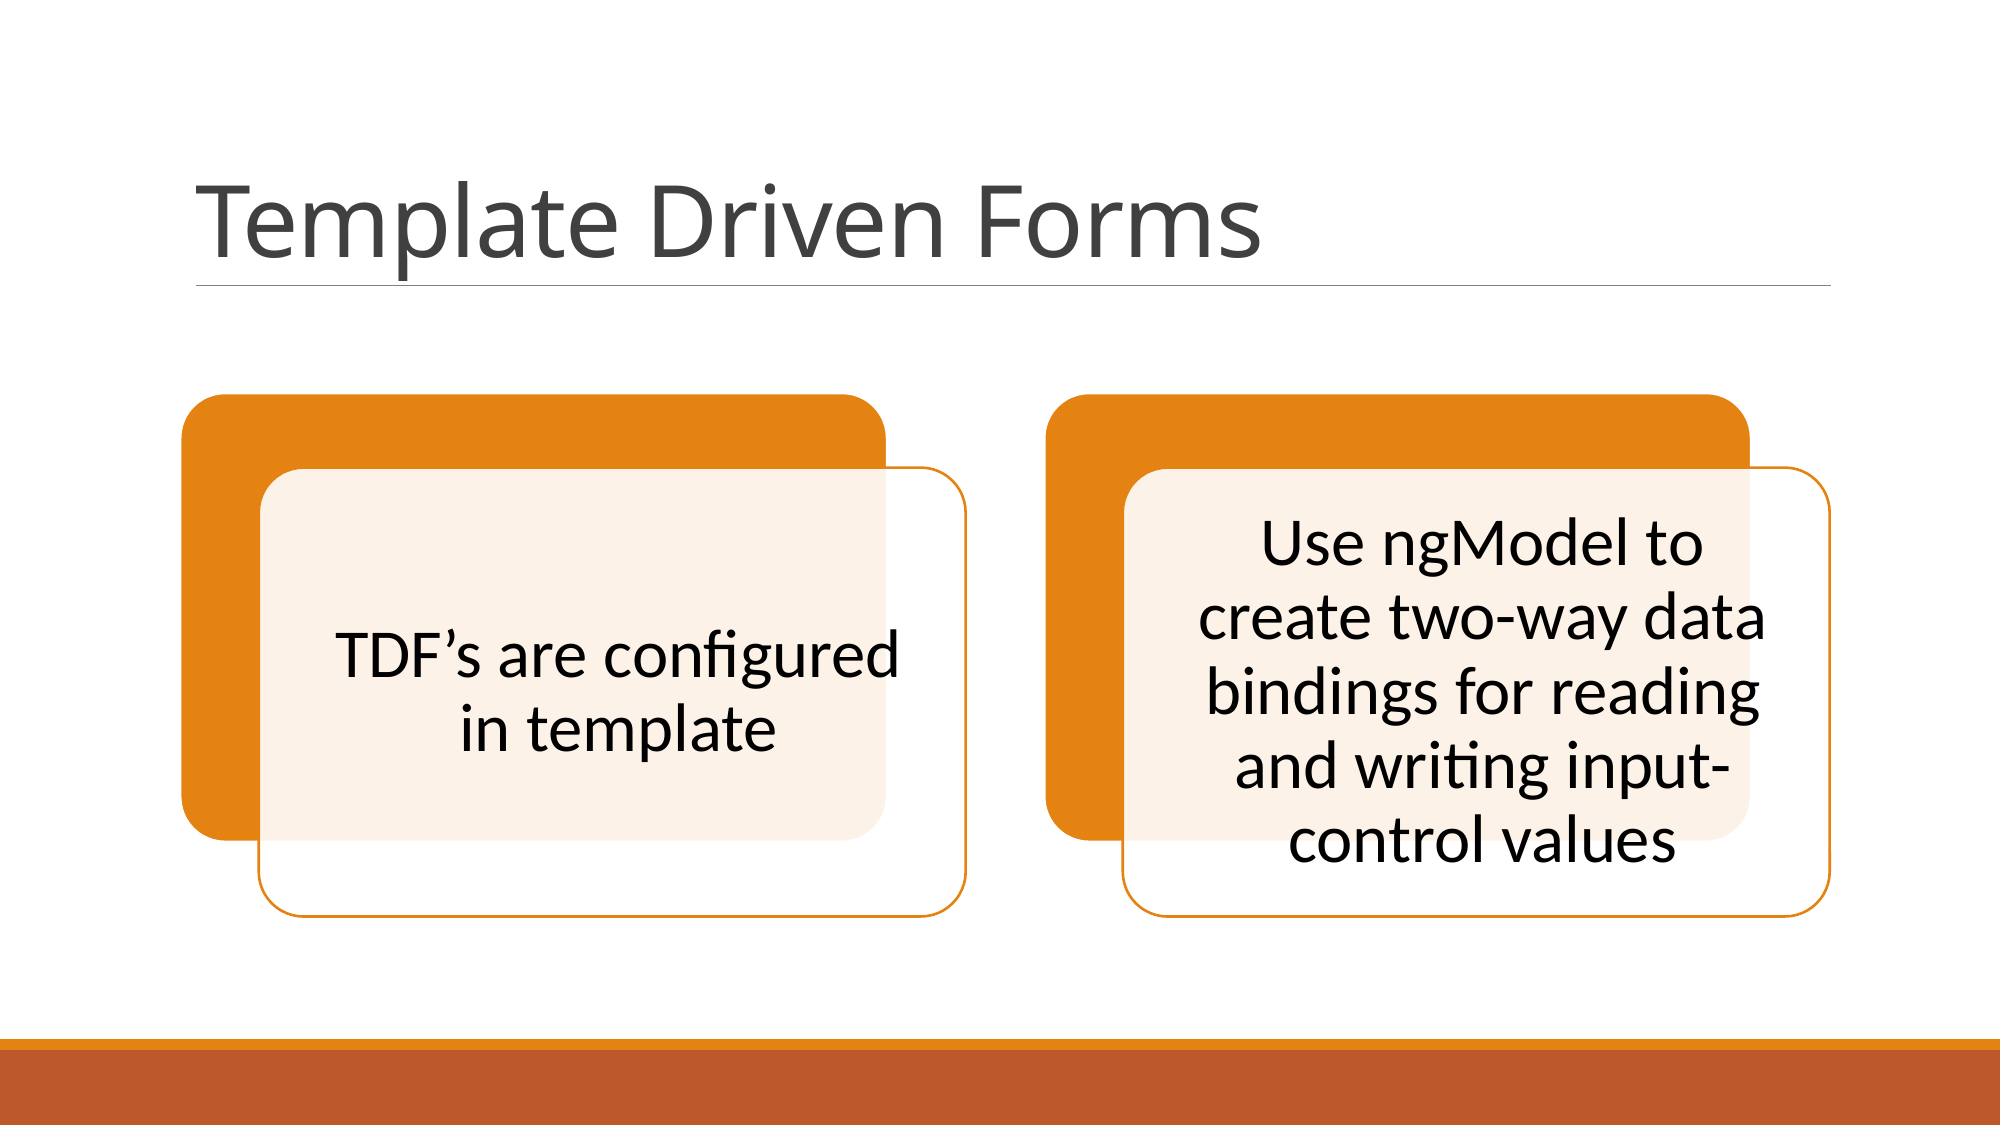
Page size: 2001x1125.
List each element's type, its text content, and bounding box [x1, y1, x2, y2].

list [179, 343, 1831, 966]
title Template Driven Forms [180, 47, 1830, 285]
